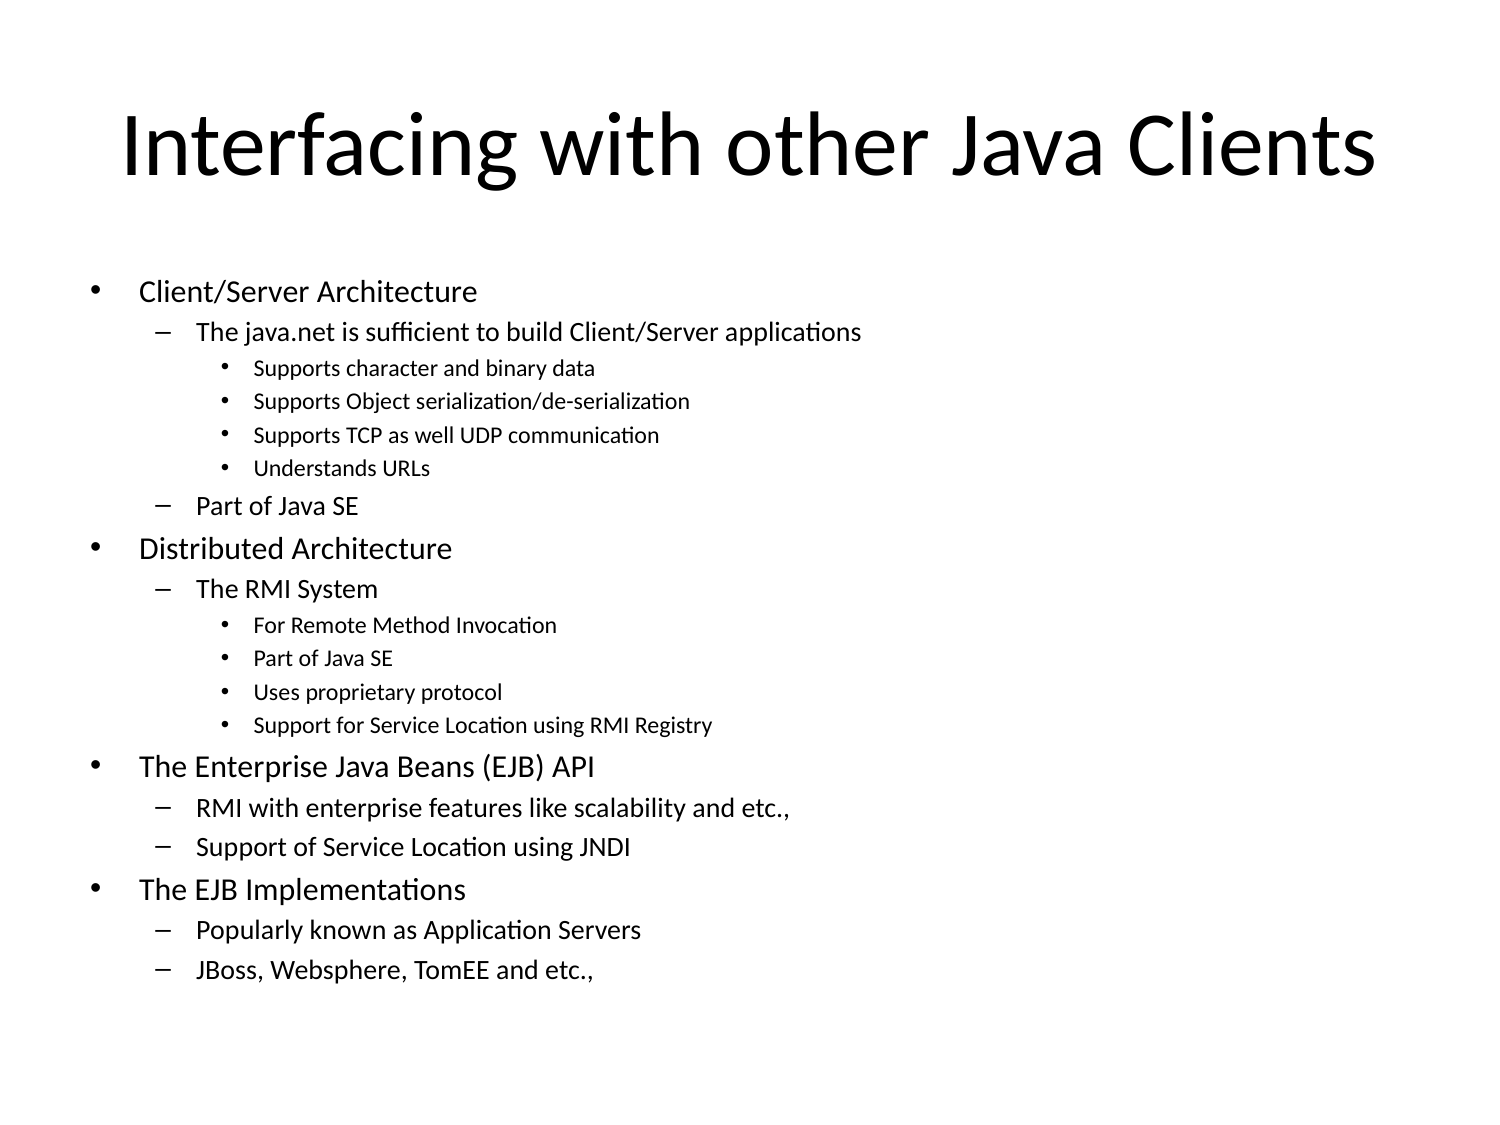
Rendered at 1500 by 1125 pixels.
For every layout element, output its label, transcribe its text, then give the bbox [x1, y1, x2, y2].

title Interfacing with other Java Clients [75, 45, 1425, 233]
list Client/Server Architecture The java.net is sufficient to build Client/Server applications Supports character and binary data Supports Object serialization/de-serialization Supports TCP as well UDP communication Understands URLs Part of Java SE Distributed Architecture The RMI System For Remote Method Invocation Part of Java SE Uses proprietary protocol Support for Service Location using RMI Registry The Enterprise Java Beans (EJB) API RMI with enterprise features like scalability and etc., Support of Service Location using JNDI The EJB Implementations Popularly known as Application Servers JBoss, Websphere, TomEE and etc., [75, 262, 1425, 1005]
